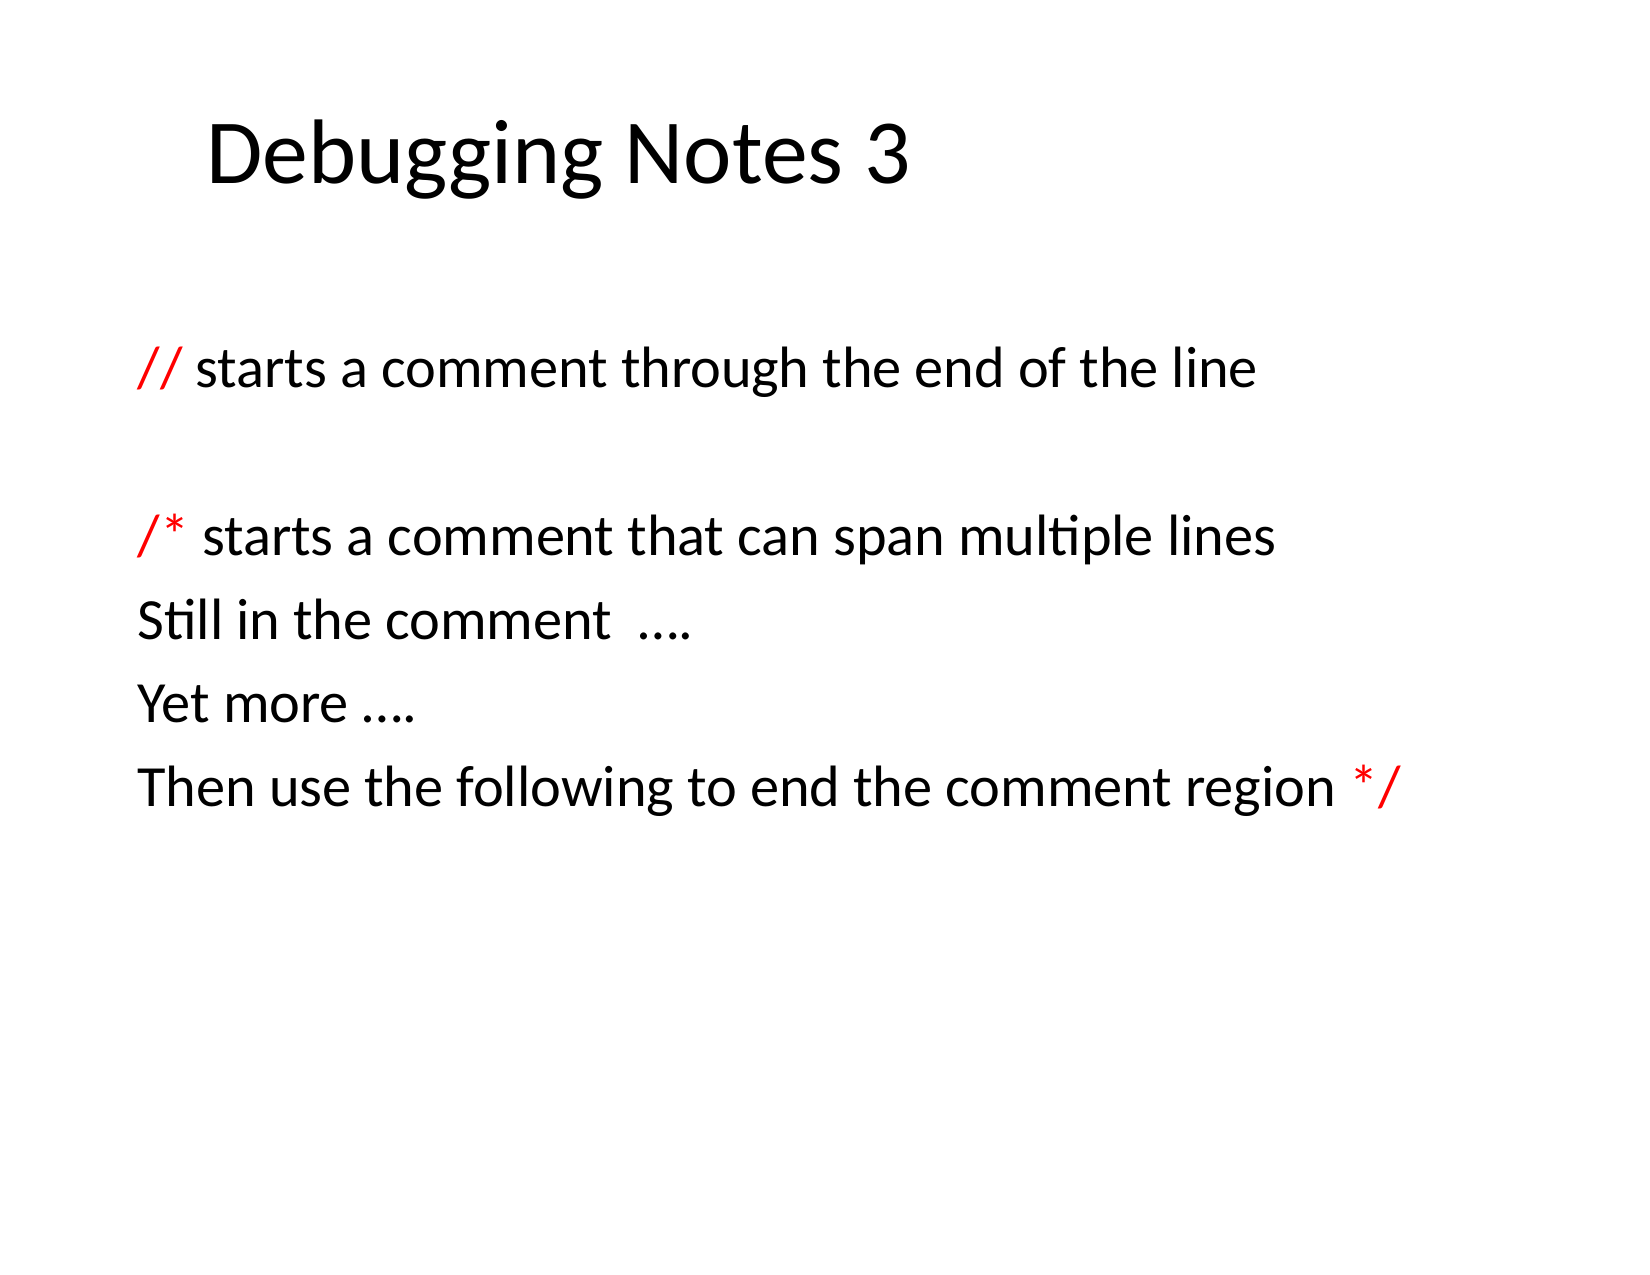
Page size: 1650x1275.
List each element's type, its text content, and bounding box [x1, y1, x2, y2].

title Debugging Notes 3 [206, 104, 1444, 223]
list // starts a comment through the end of the line /* starts a comment that can span multiple lines Still in the comment …. Yet more …. Then use the following to end the comment region */ [137, 337, 1456, 888]
